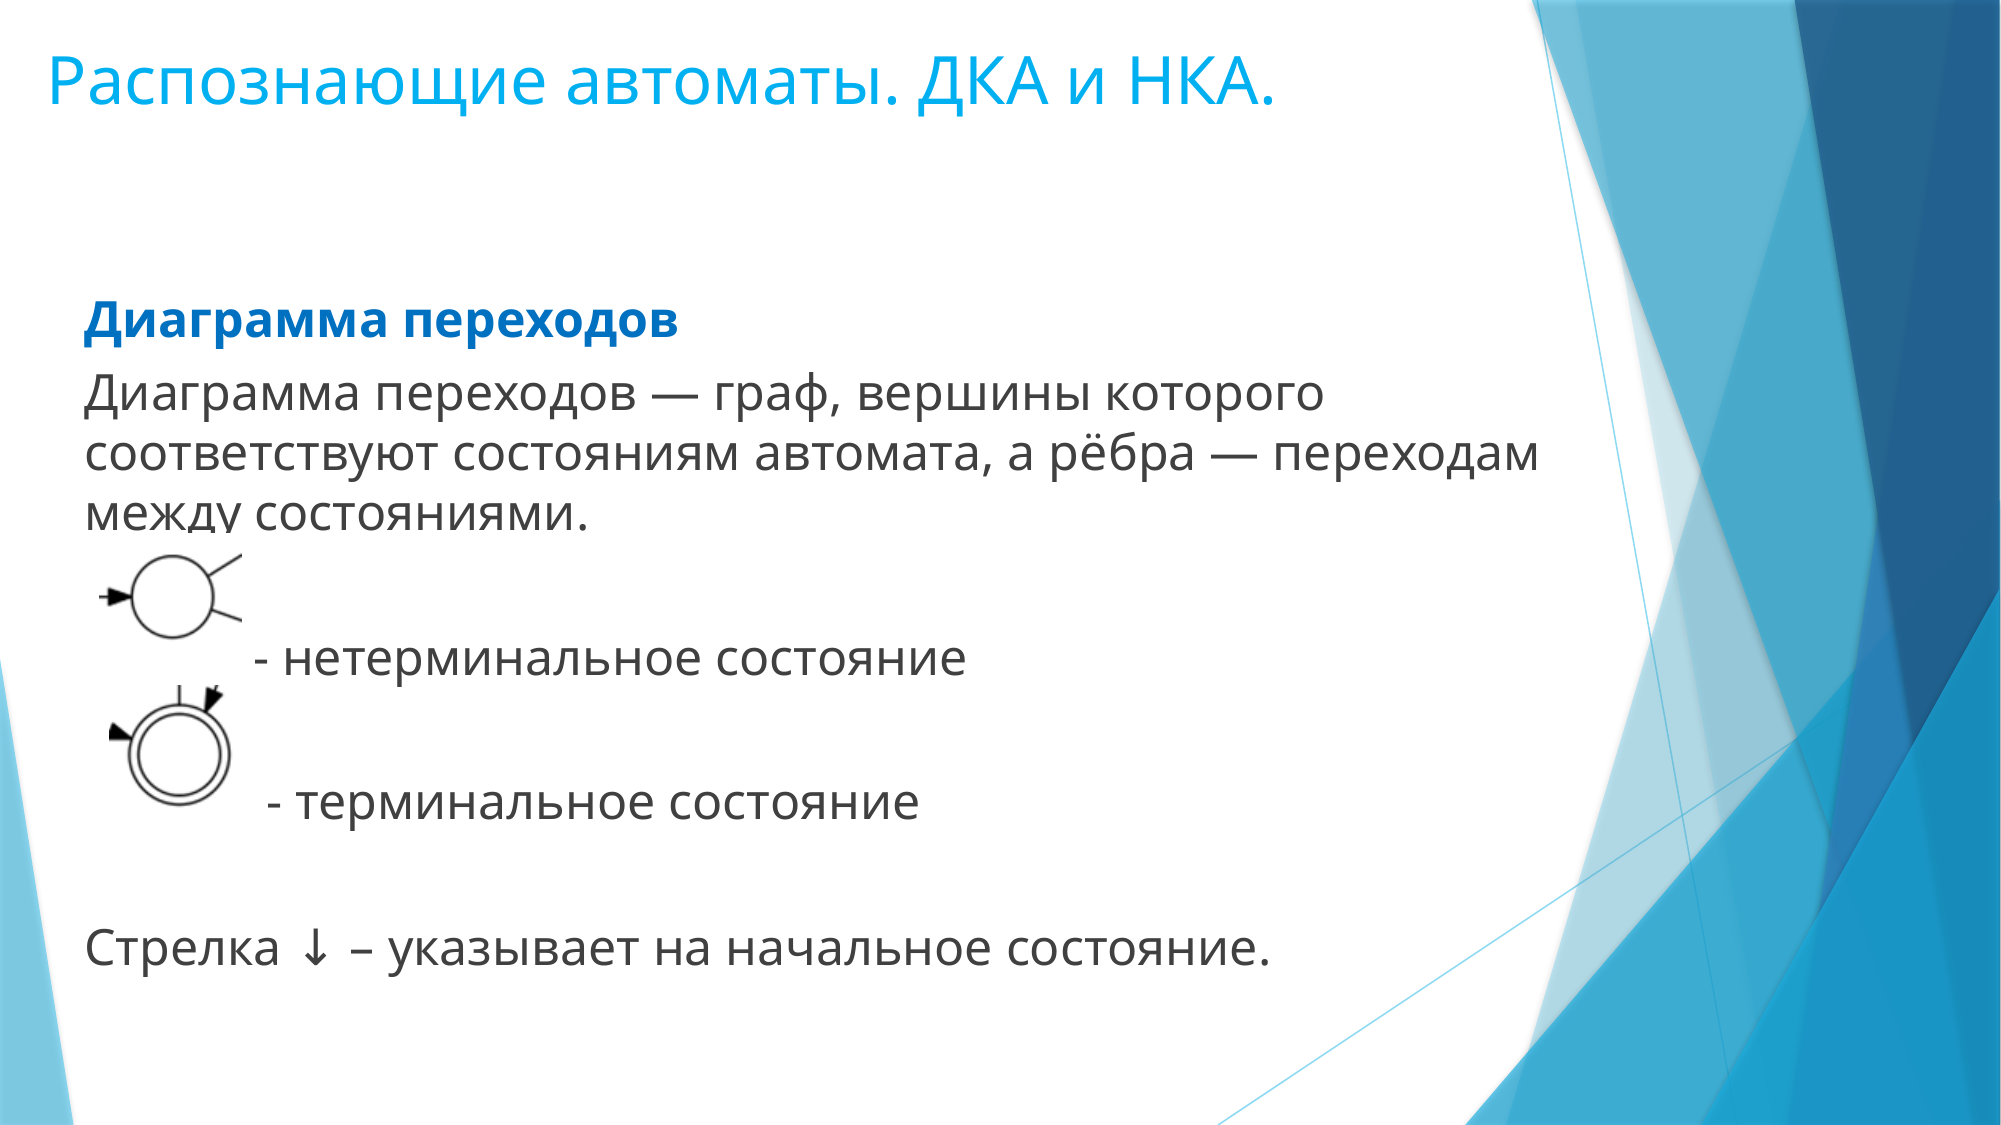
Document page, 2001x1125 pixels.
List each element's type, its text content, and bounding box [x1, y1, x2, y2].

list Диаграмма переходов Диаграмма переходов — граф, вершины которого соответствуют состояниям автомата, а рёбра — переходам между состояниями. - нетерминальное состояние - терминальное состояние Стрелка ↓ – указывает на начальное состояние. [69, 279, 1635, 995]
title Распознающие автоматы. ДКА и НКА. [31, 45, 1752, 169]
picture [109, 684, 253, 826]
picture [98, 532, 243, 665]
